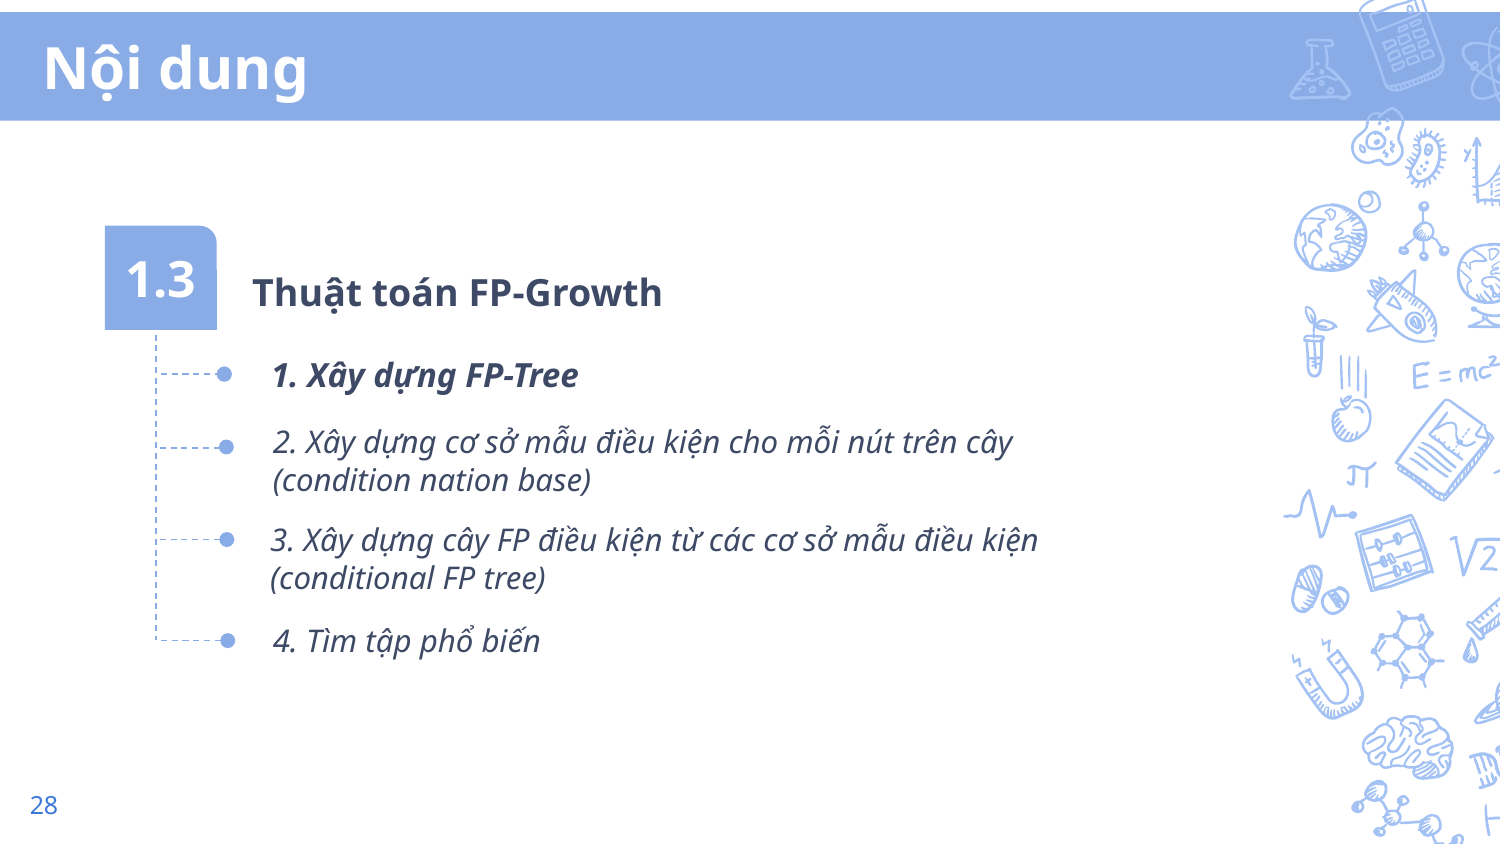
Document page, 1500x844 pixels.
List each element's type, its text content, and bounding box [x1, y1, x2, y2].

text_box [215, 364, 234, 384]
text_box [218, 631, 238, 651]
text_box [104, 225, 217, 331]
text_box 1. Xây dựng FP-Tree [239, 321, 956, 427]
text_box [217, 530, 237, 550]
text_box 2. Xây dựng cơ sở mẫu điều kiện cho mỗi nút trên cây (condition nation base) [241, 408, 1299, 513]
text_box 4. Tìm tập phổ biến [241, 587, 1299, 692]
text_box [216, 437, 236, 457]
title Nội dung [27, 29, 1035, 104]
slide_number 28 [14, 774, 105, 840]
text_box 3. Xây dựng cây FP điều kiện từ các cơ sở mẫu điều kiện (conditional FP tree) [238, 505, 1296, 611]
text_box Thuật toán FP-Growth [220, 239, 937, 344]
